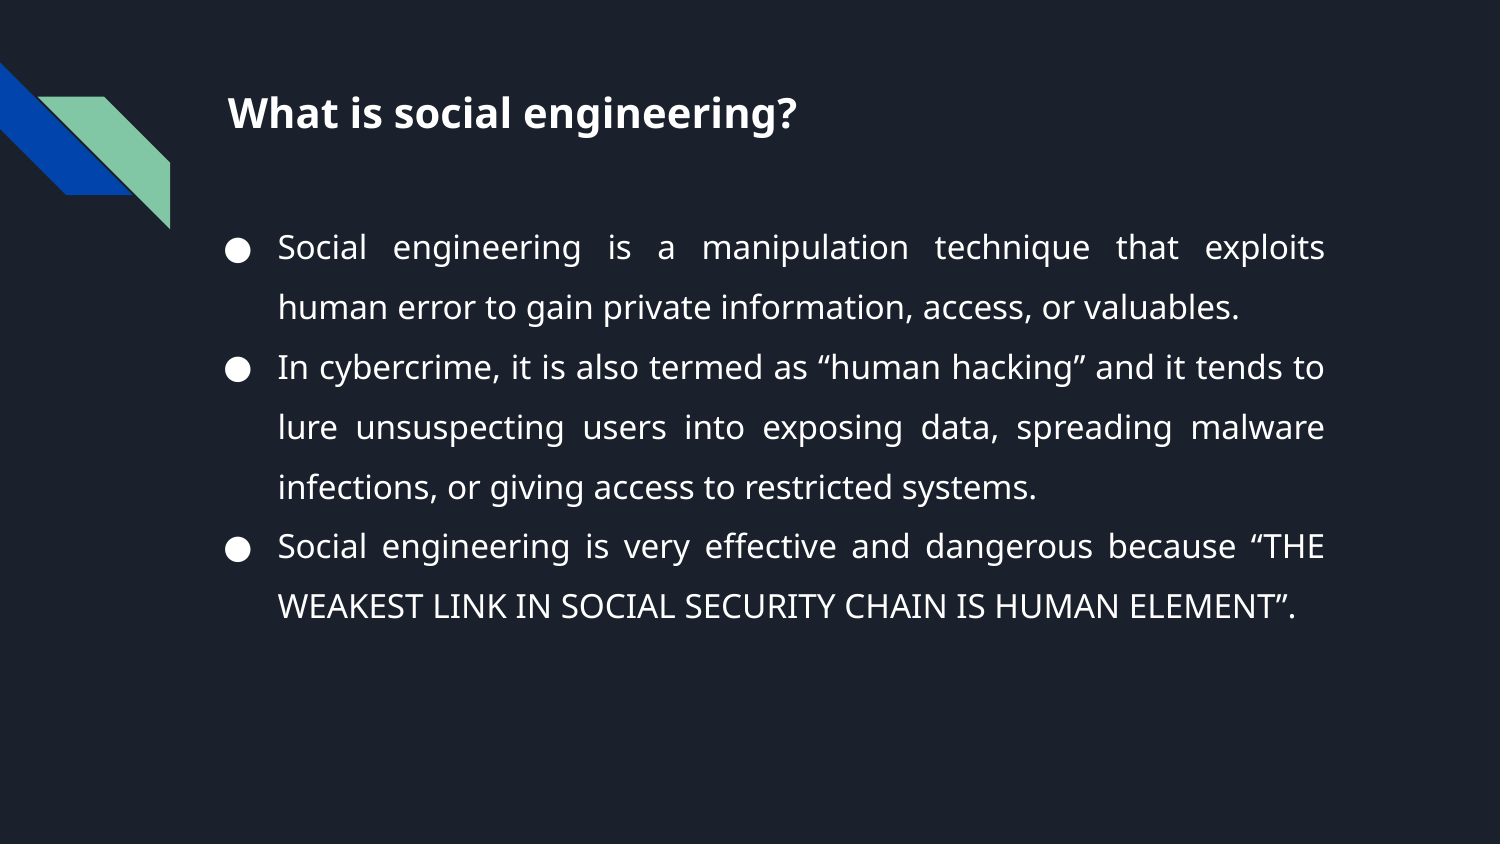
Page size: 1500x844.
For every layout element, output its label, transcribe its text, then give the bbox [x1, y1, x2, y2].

list Social engineering is a manipulation technique that exploits human error to gain private information, access, or valuables. In cybercrime, it is also termed as “human hacking” and it tends to lure unsuspecting users into exposing data, spreading malware infections, or giving access to restricted systems. Social engineering is very effective and dangerous because “THE WEAKEST LINK IN SOCIAL SECURITY CHAIN IS HUMAN ELEMENT”. [187, 191, 1343, 653]
title What is social engineering? [212, 64, 1317, 191]
